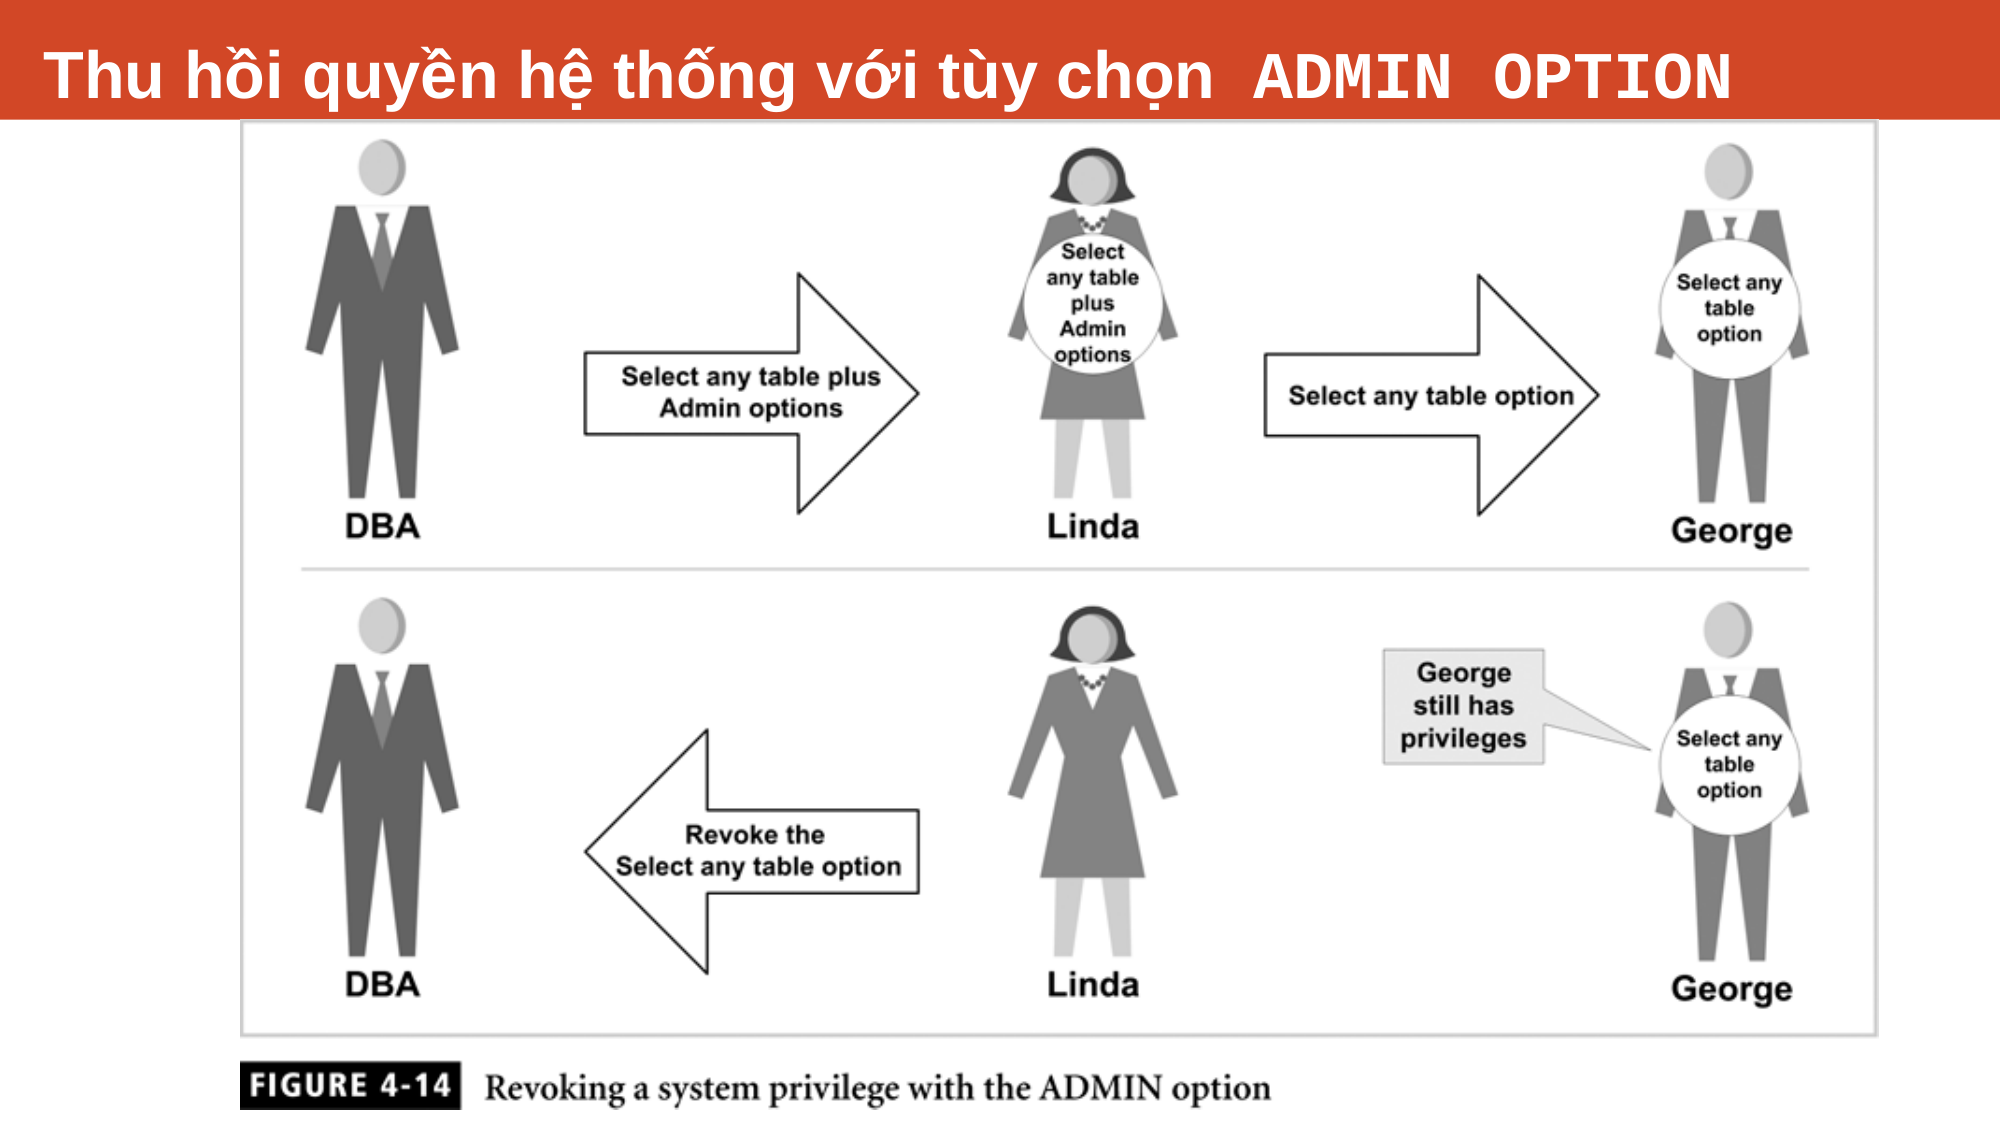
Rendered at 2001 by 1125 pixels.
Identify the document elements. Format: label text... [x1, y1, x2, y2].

picture [240, 119, 1879, 1110]
title Thu hồi quyền hệ thống với tùy chọn ADMIN OPTION [28, 0, 1970, 120]
